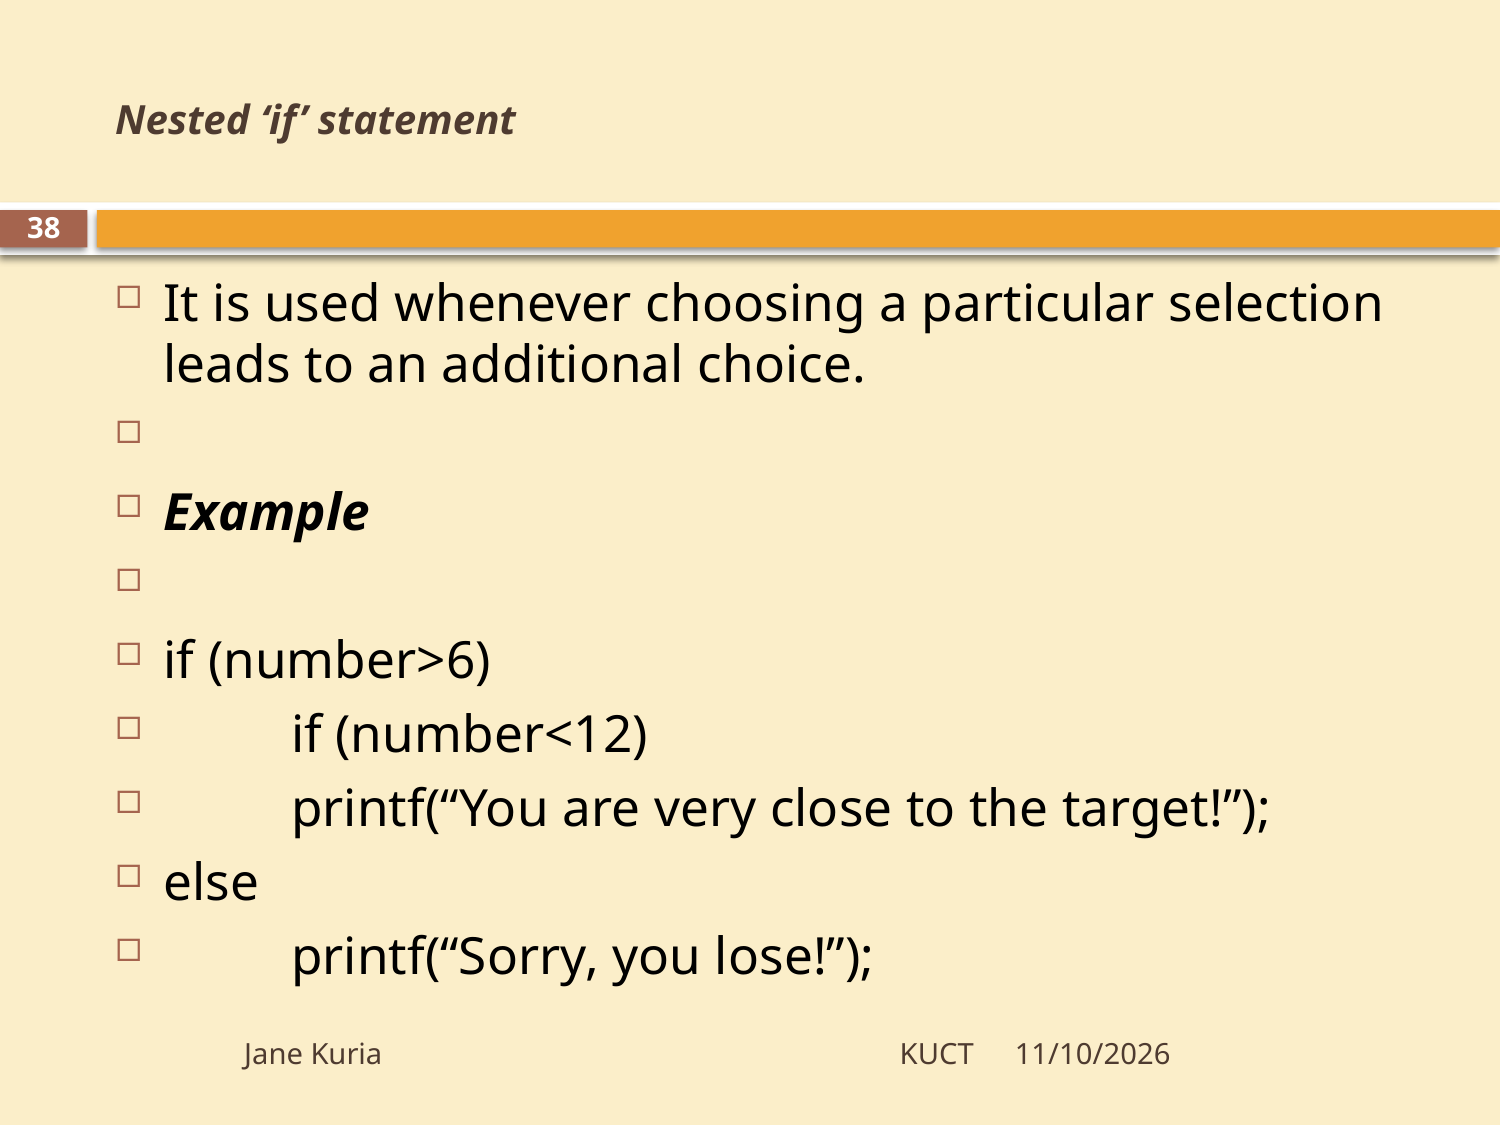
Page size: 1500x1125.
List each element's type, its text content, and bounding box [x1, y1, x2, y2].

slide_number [999, 1025, 1438, 1085]
slide_number 38 [0, 208, 88, 249]
list It is used whenever choosing a particular selection leads to an additional choice. Example if (number>6) if (number<12) printf(“You are very close to the target!”); else printf(“Sorry, you lose!”); [100, 262, 1438, 1000]
title Nested ‘if’ statement [100, 37, 1438, 200]
footer Jane Kuria KUCT [99, 1024, 990, 1085]
